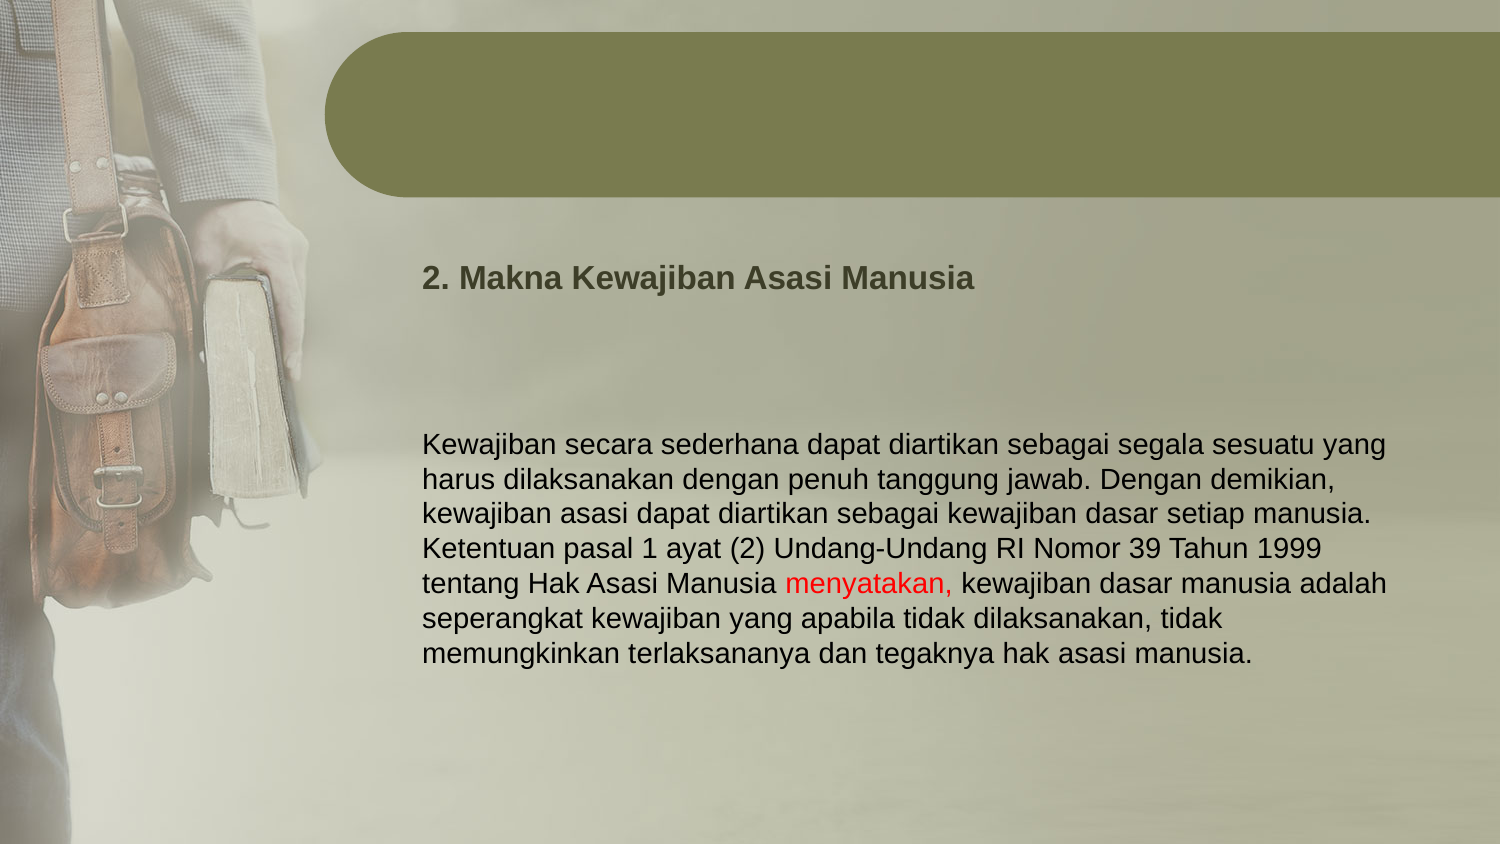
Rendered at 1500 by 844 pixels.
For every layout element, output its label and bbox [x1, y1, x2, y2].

picture [0, 0, 1500, 844]
text_box [407, 244, 1412, 682]
